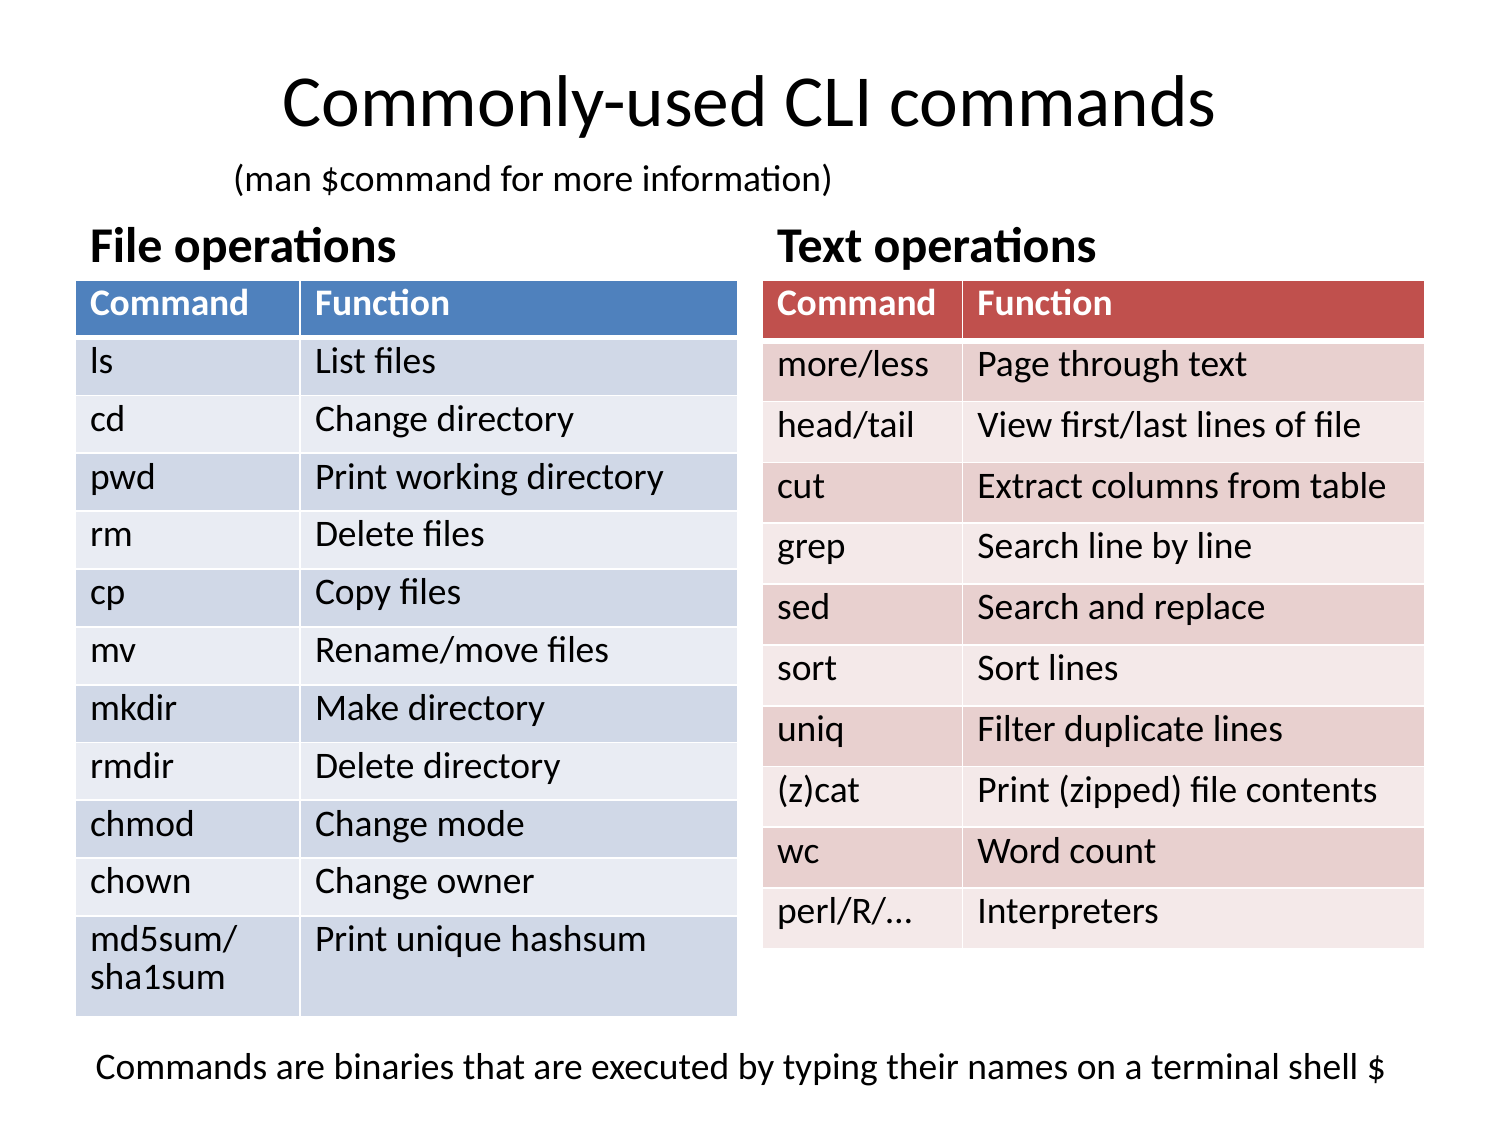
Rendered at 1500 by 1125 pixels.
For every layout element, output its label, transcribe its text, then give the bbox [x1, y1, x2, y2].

table_cell Delete directory [301, 743, 737, 799]
table_cell chmod [76, 801, 299, 857]
title Commonly-used CLI commands [75, 45, 1425, 149]
table_cell Page through text [963, 344, 1424, 401]
table_header Function [963, 281, 1424, 338]
table_header Command [76, 281, 299, 335]
table_cell mkdir [76, 686, 299, 742]
table_cell pwd [76, 454, 299, 510]
table_cell more/less [763, 344, 962, 401]
table_cell md5sum/sha1sum [76, 917, 299, 1016]
table_cell Print (zipped) file contents [963, 767, 1424, 826]
table_cell Interpreters [963, 889, 1424, 948]
table_cell perl/R/… [763, 889, 962, 948]
list File operations [75, 174, 738, 279]
table_cell Delete files [301, 512, 737, 568]
table_cell wc [763, 828, 962, 887]
table_cell head/tail [763, 402, 962, 462]
table_cell mv [76, 628, 299, 684]
table_cell grep [763, 524, 962, 583]
table_cell cd [76, 396, 299, 452]
table_cell List files [301, 340, 737, 395]
table_cell Change mode [301, 801, 737, 857]
table_cell sed [763, 585, 962, 644]
table_cell Change directory [301, 396, 737, 452]
table_cell sort [763, 646, 962, 705]
table_cell Search line by line [963, 524, 1424, 583]
table_cell Copy files [301, 570, 737, 626]
table_cell Rename/move files [301, 628, 737, 684]
table_cell Print working directory [301, 454, 737, 510]
table_cell Word count [963, 828, 1424, 887]
table_header Function [301, 281, 737, 335]
table_cell Make directory [301, 686, 737, 742]
table_cell cut [763, 463, 962, 522]
table_cell Search and replace [963, 585, 1424, 644]
table_cell View first/last lines of file [963, 402, 1424, 462]
table_cell Print unique hashsum [301, 917, 737, 1016]
table_cell cp [76, 570, 299, 626]
table_cell Sort lines [963, 646, 1424, 705]
table_cell rmdir [76, 743, 299, 799]
table_cell Filter duplicate lines [963, 707, 1424, 766]
table_cell (z)cat [763, 767, 962, 826]
table_cell ls [76, 340, 299, 395]
table_header Command [763, 281, 962, 338]
table_cell chown [76, 859, 299, 915]
list Text operations [761, 174, 1425, 279]
text_box Commands are binaries that are executed by typing their names on a terminal shell $ [80, 1034, 1403, 1095]
table_cell Change owner [301, 859, 737, 915]
table_cell uniq [763, 707, 962, 766]
table_cell rm [76, 512, 299, 568]
table_cell Extract columns from table [963, 463, 1424, 522]
text_box (man $command for more information) [218, 146, 892, 207]
